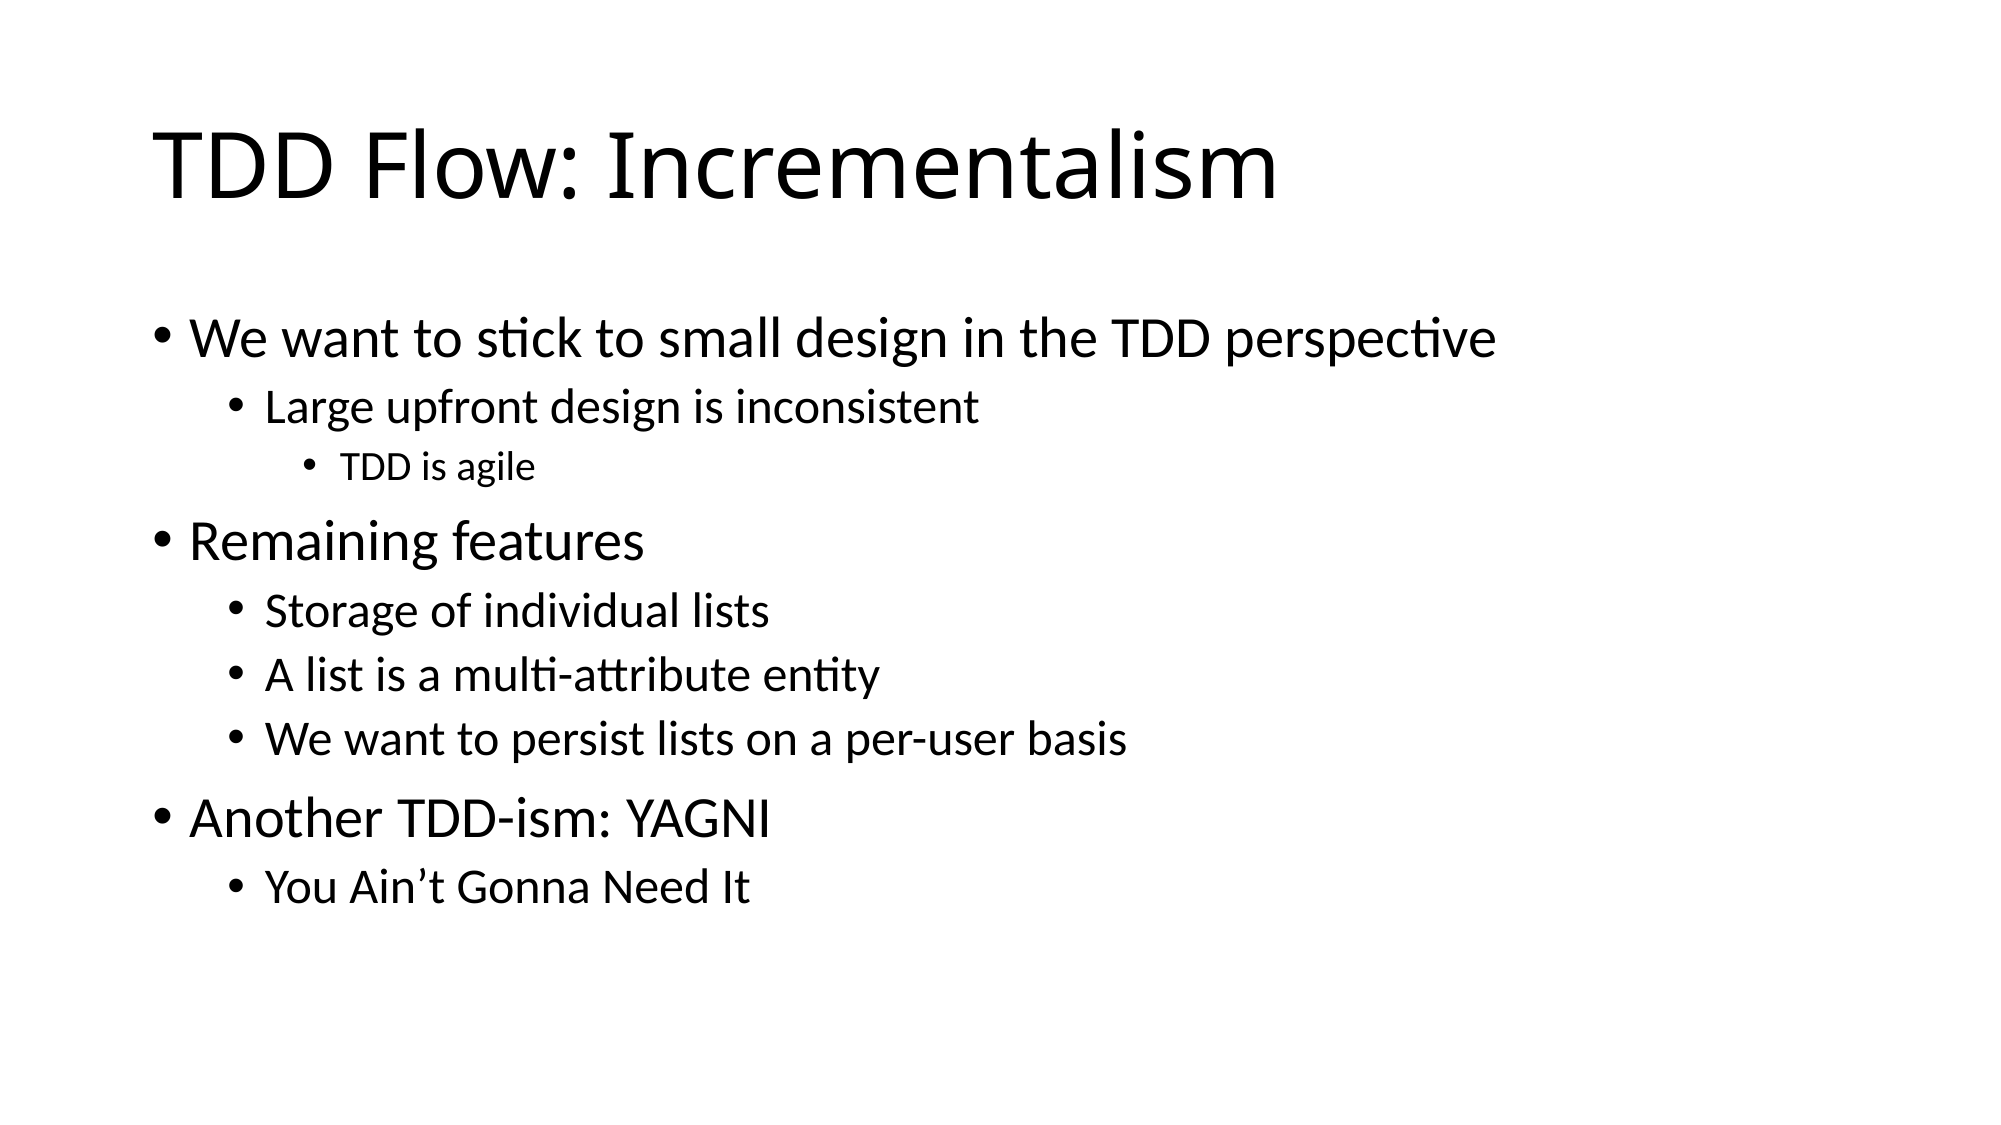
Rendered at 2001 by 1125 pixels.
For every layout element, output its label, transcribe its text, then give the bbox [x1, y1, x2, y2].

list We want to stick to small design in the TDD perspective Large upfront design is inconsistent TDD is agile Remaining features Storage of individual lists A list is a multi-attribute entity We want to persist lists on a per-user basis Another TDD-ism: YAGNI You Ain’t Gonna Need It [137, 299, 1863, 1014]
title TDD Flow: Incrementalism [137, 59, 1863, 278]
